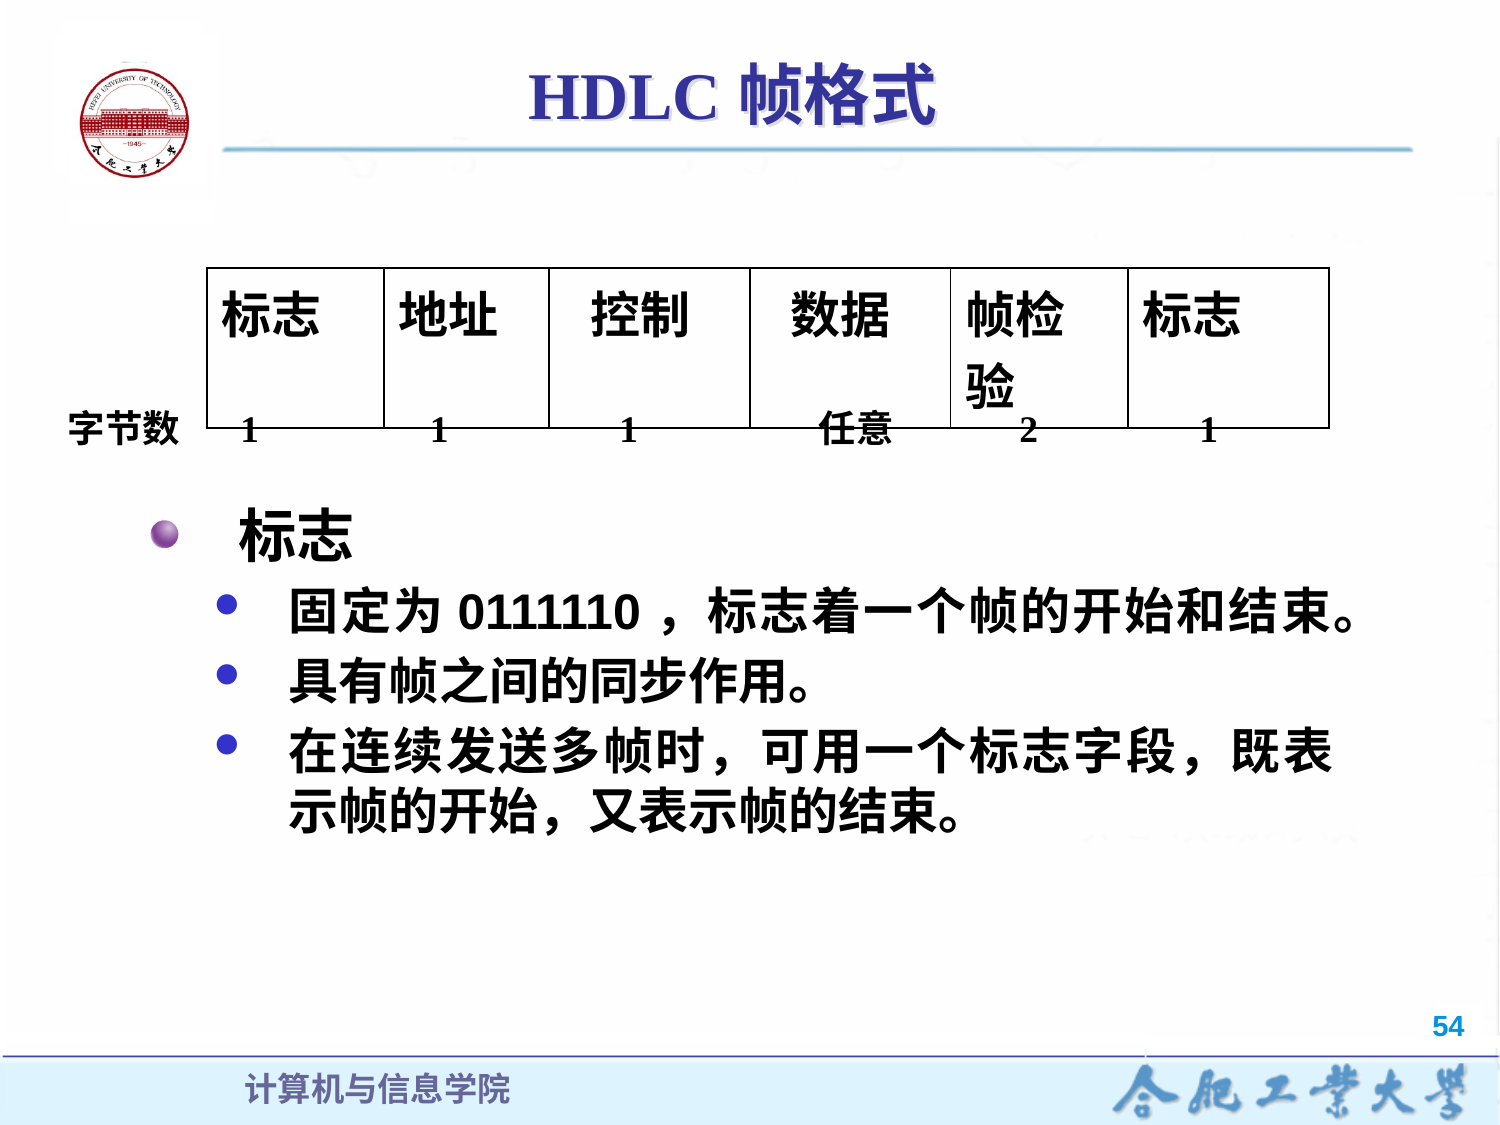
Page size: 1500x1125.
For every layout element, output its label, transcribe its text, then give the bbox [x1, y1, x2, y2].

table_header 标志 [208, 269, 383, 397]
picture [0, 0, 1500, 503]
list 标志 固定为0111110，标志着一个帧的开始和结束。 具有帧之间的同步作用。 在连续发送多帧时，可用一个标志字段，既表示帧的开始，又表示帧的结束。 [135, 491, 1349, 913]
picture [150, 519, 179, 549]
table_header 控制 [550, 269, 749, 397]
text_box 字节数 1 1 1 任意 2 1 [53, 397, 1318, 457]
table_header 帧检验 [951, 269, 1127, 397]
title HDLC帧格式 [159, 36, 1322, 149]
picture [0, 504, 1500, 1125]
table_header 标志 [1129, 269, 1328, 427]
table_header 地址 [385, 269, 548, 397]
table_header 数据 [751, 269, 950, 397]
